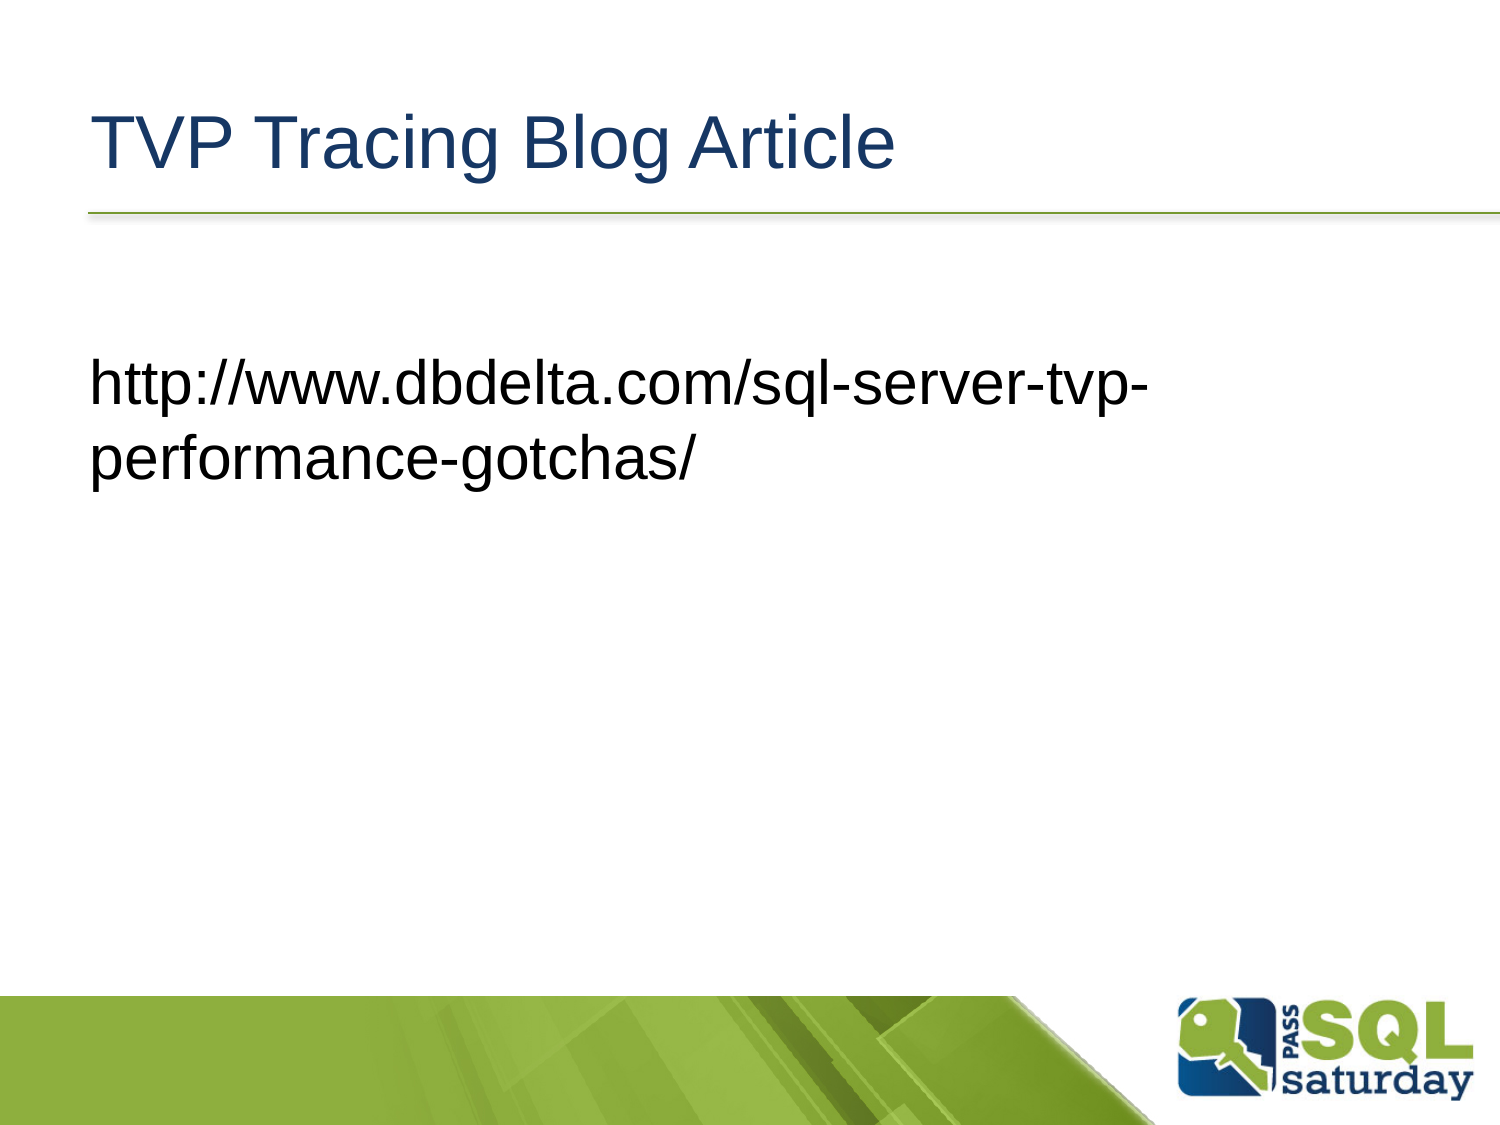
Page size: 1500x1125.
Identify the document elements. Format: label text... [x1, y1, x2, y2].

picture [0, 969, 1483, 1125]
title TVP Tracing Blog Article [75, 45, 1425, 233]
text_box http://www.dbdelta.com/sql-server-tvp-performance-gotchas/ [74, 334, 1425, 499]
